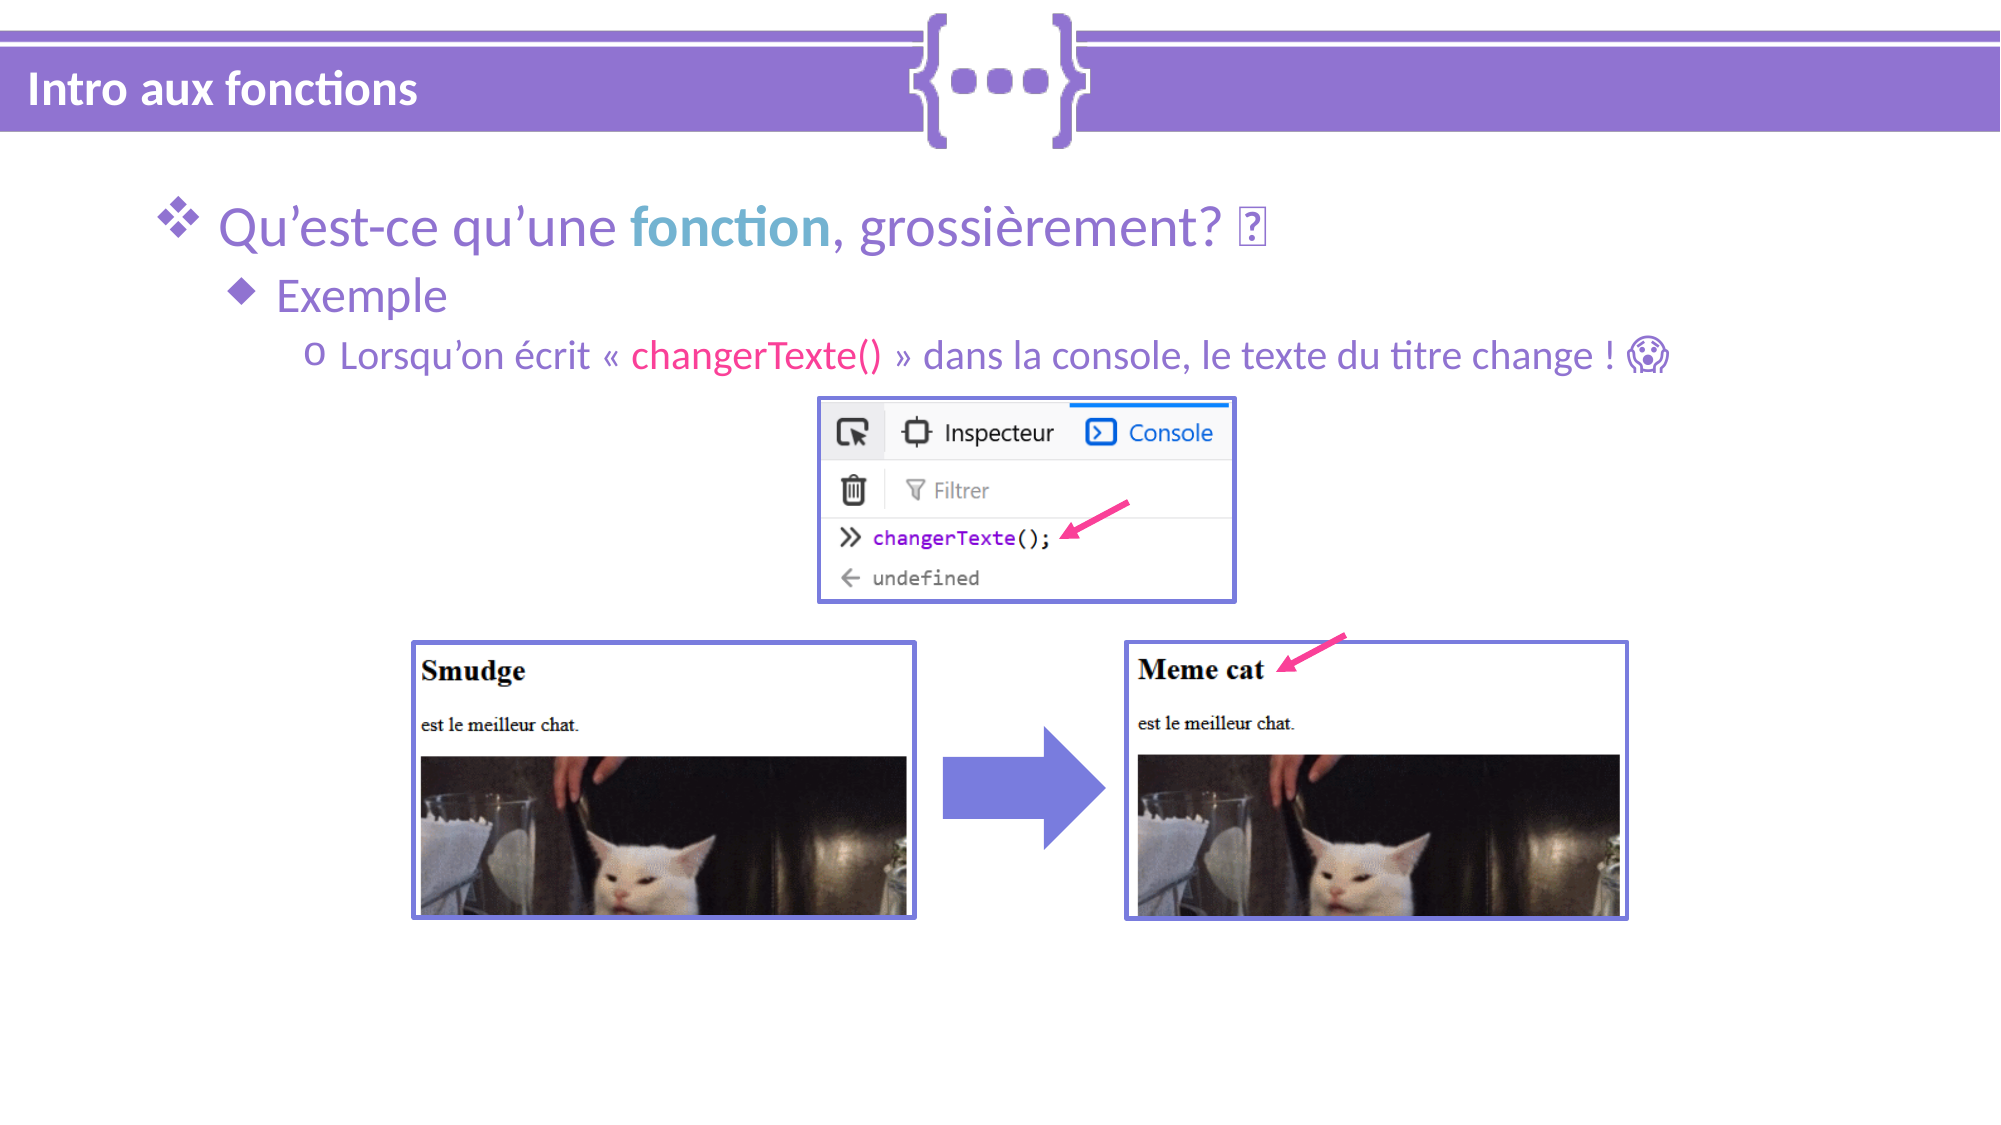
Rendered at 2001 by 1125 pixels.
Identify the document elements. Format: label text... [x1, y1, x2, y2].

text_box [941, 723, 1108, 853]
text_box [1058, 501, 1129, 540]
picture [1128, 644, 1625, 917]
title Intro aux fonctions [12, 58, 913, 120]
picture [0, 3, 2000, 160]
picture [416, 645, 913, 916]
picture [821, 400, 1232, 600]
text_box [1275, 634, 1346, 673]
list Qu’est-ce qu’une fonction, grossièrement? 🤔 Exemple Lorsqu’on écrit « changerTexte() » dans la console, le texte du titre change ! 😱 Comment c’est possible? Nous n’avons même pas utilisé .querySelector ou .textContent ! [137, 188, 1888, 1079]
